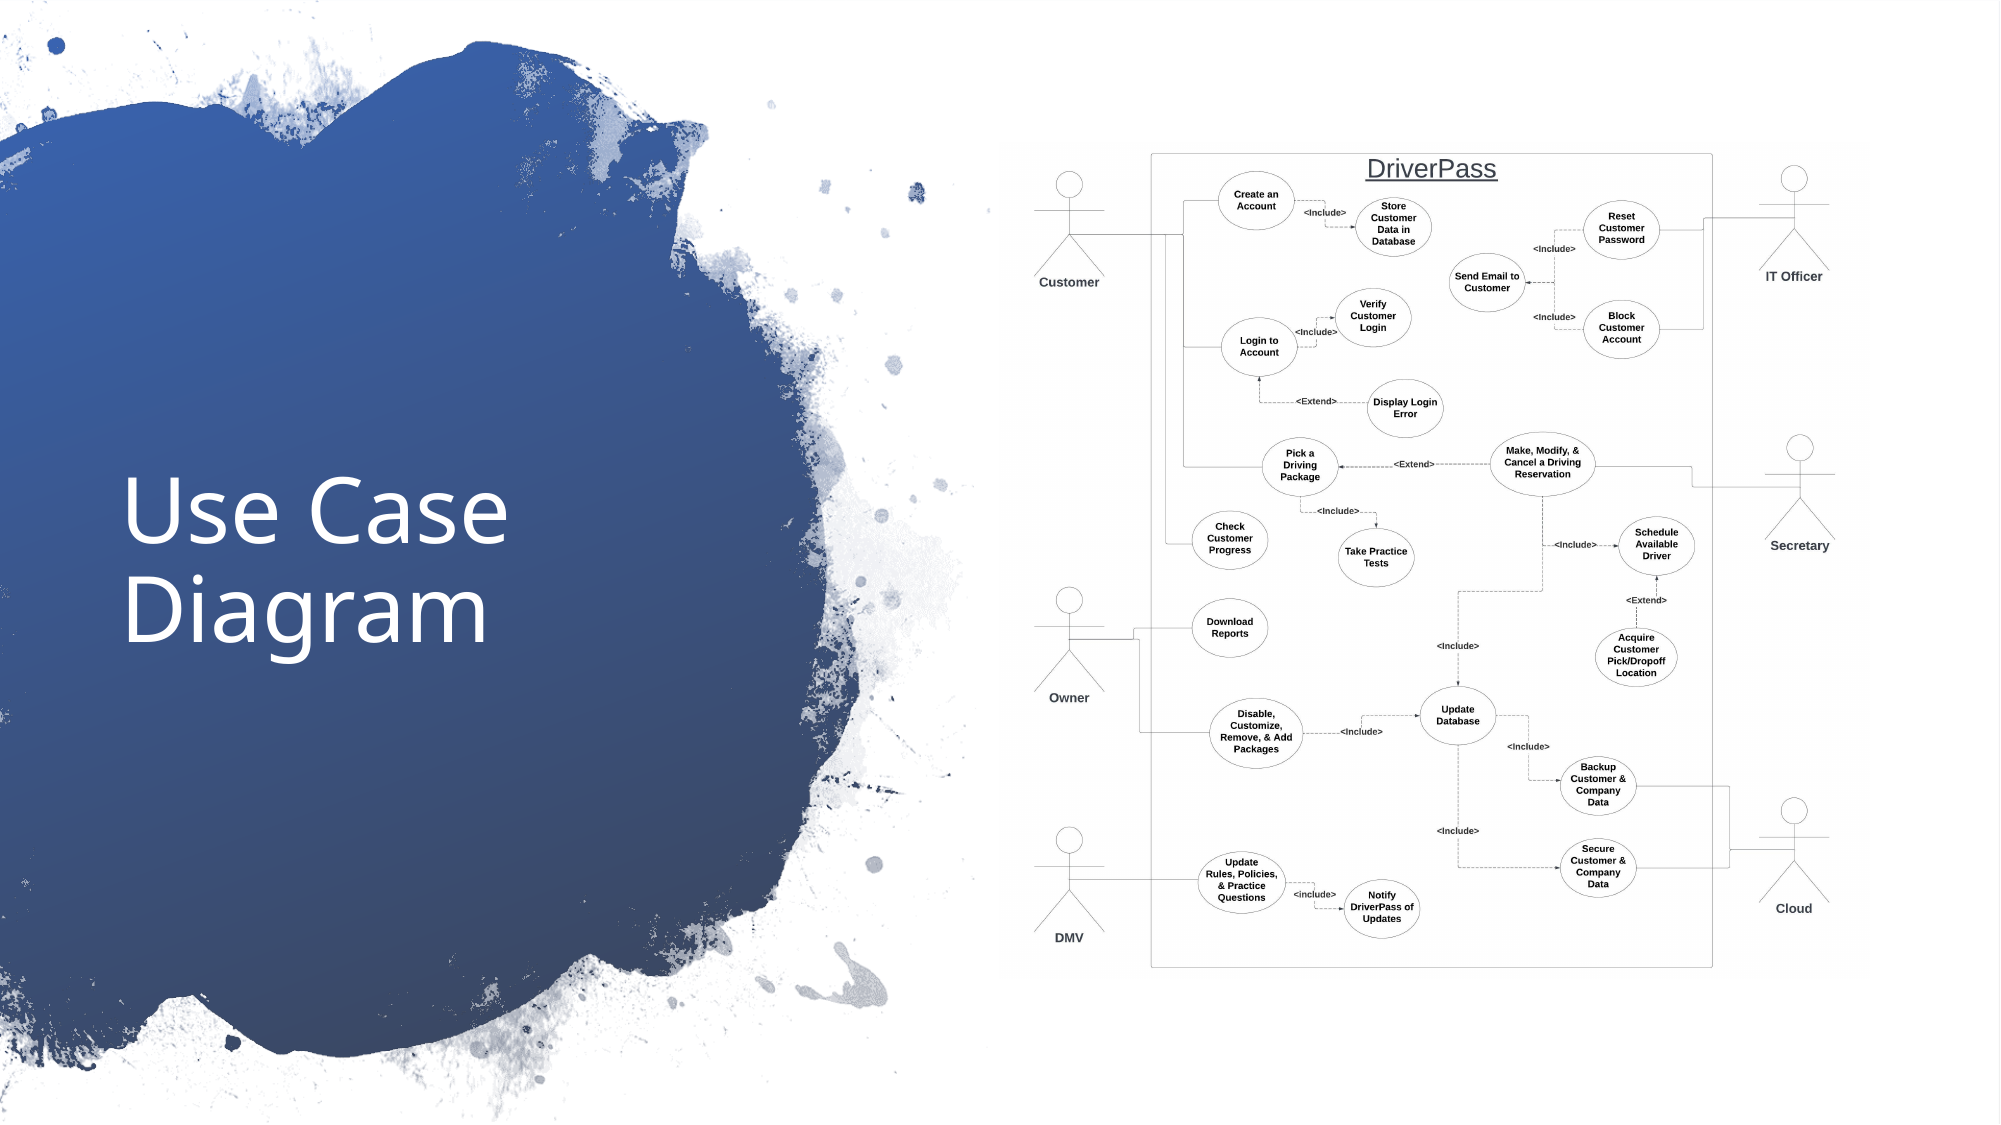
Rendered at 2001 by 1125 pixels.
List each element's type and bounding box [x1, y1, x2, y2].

picture [0, 0, 2000, 1125]
list [999, 142, 1870, 979]
